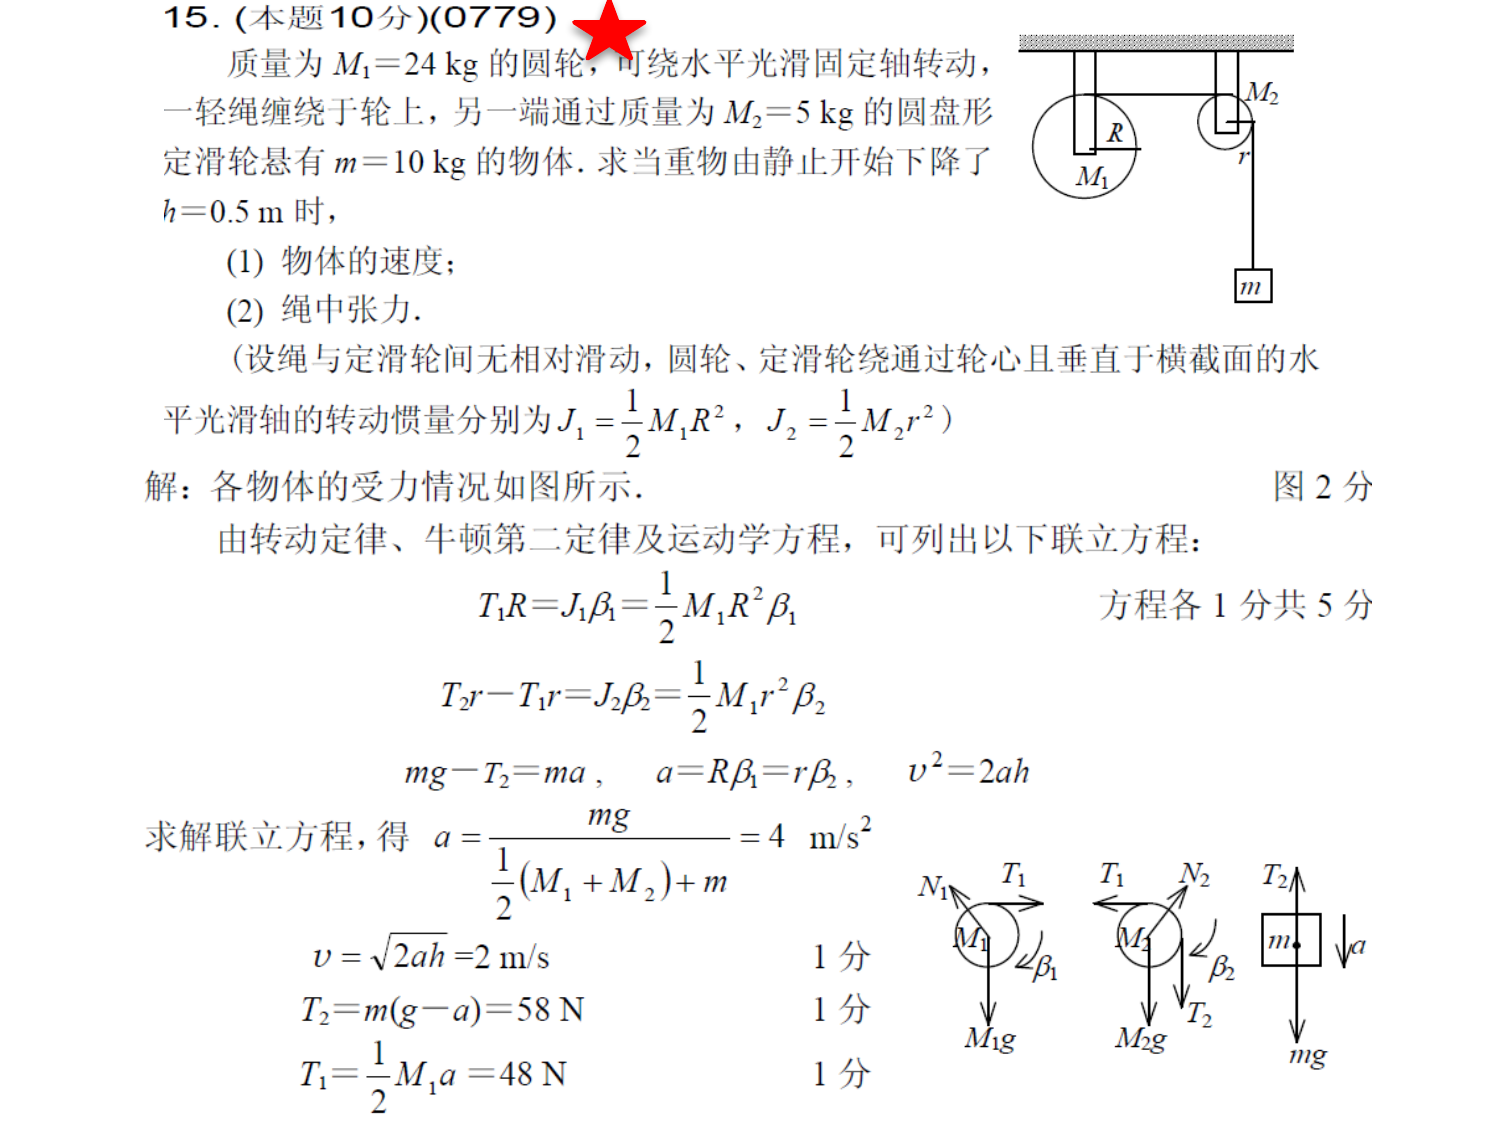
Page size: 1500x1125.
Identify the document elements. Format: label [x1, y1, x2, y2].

picture [140, 0, 1372, 1125]
